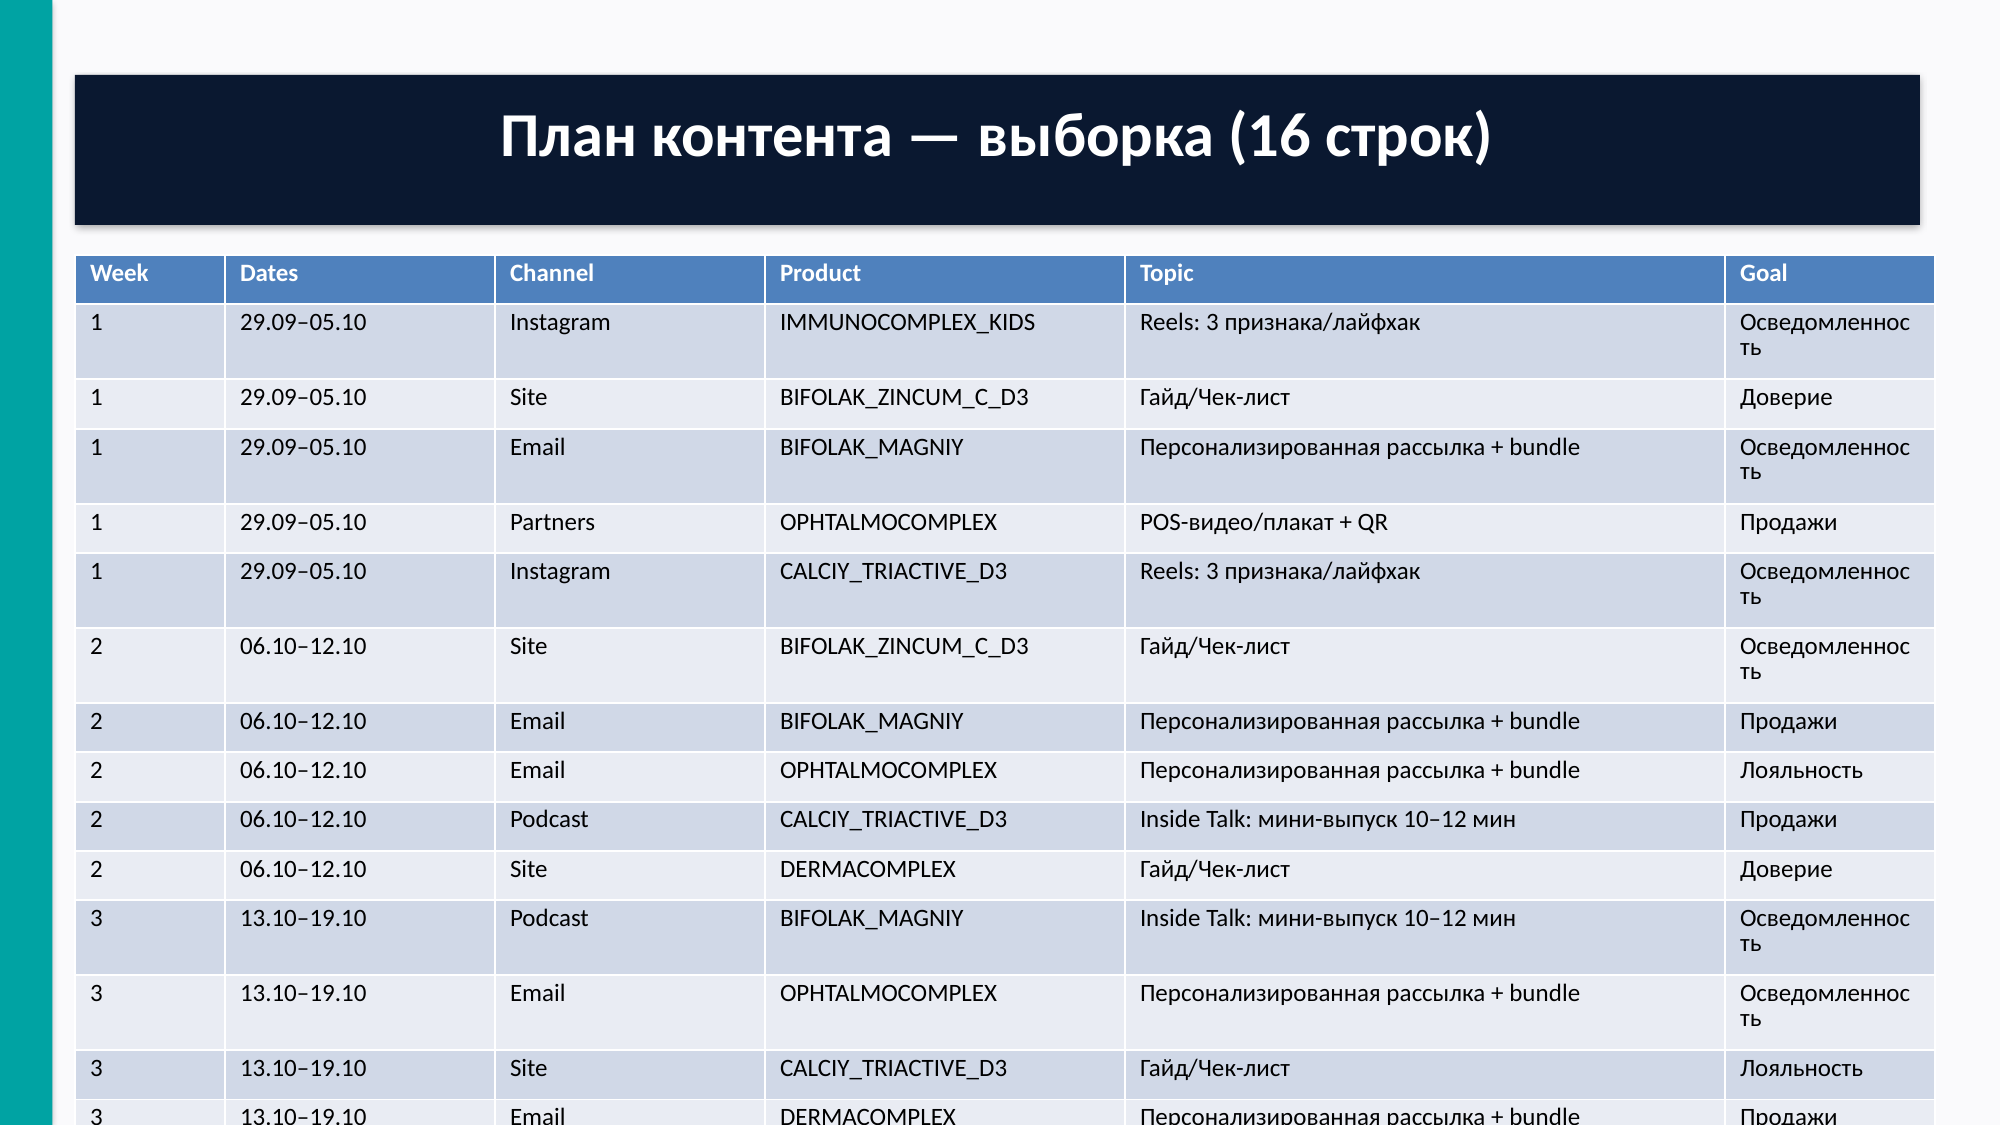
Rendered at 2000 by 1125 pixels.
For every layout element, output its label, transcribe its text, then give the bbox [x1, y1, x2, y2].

table_cell 13.10–19.10 [226, 1100, 494, 1125]
table_cell 06.10–12.10 [226, 852, 494, 899]
table_cell Лояльность [1726, 1051, 1934, 1099]
table_cell 2 [76, 803, 224, 850]
table_cell Site [496, 1051, 764, 1099]
table_cell Продажи [1726, 505, 1934, 552]
table_cell 1 [76, 430, 224, 503]
table_cell Лояльность [1726, 753, 1934, 801]
text_box [74, 74, 1921, 226]
table_cell Осведомленность [1726, 976, 1934, 1049]
table_cell Гайд/Чек-лист [1126, 380, 1724, 428]
table_cell 3 [76, 901, 224, 974]
table_cell Site [496, 852, 764, 899]
table_cell Продажи [1726, 803, 1934, 850]
table_cell 13.10–19.10 [226, 1051, 494, 1099]
table_cell Instagram [496, 554, 764, 627]
table_cell Гайд/Чек-лист [1126, 629, 1724, 702]
table_cell BIFOLAK_ZINCUM_C_D3 [766, 380, 1124, 428]
table_cell IMMUNOCOMPLEX_KIDS [766, 305, 1124, 378]
table_cell Доверие [1726, 852, 1934, 899]
table_cell 13.10–19.10 [226, 901, 494, 974]
table_cell Reels: 3 признака/лайфхак [1126, 554, 1724, 627]
table_cell 29.09–05.10 [226, 505, 494, 552]
table_cell 06.10–12.10 [226, 803, 494, 850]
table_cell 3 [76, 1051, 224, 1099]
table_cell 2 [76, 629, 224, 702]
table_header Dates [226, 256, 494, 303]
table_cell Podcast [496, 901, 764, 974]
table_cell Email [496, 976, 764, 1049]
table_cell 3 [76, 976, 224, 1049]
table_cell OPHTALMOCOMPLEX [766, 505, 1124, 552]
table_cell Гайд/Чек-лист [1126, 852, 1724, 899]
table_cell 29.09–05.10 [226, 430, 494, 503]
table_header Goal [1726, 256, 1934, 303]
table_cell 2 [76, 704, 224, 751]
table_cell Персонализированная рассылка + bundle [1126, 1100, 1724, 1125]
table_cell Email [496, 1100, 764, 1125]
table_cell Reels: 3 признака/лайфхак [1126, 305, 1724, 378]
table_cell 1 [76, 380, 224, 428]
table_cell Partners [496, 505, 764, 552]
table_cell BIFOLAK_ZINCUM_C_D3 [766, 629, 1124, 702]
text_box План контента — выборка (16 строк) [485, 86, 1510, 177]
table_cell Email [496, 704, 764, 751]
table_cell DERMACOMPLEX [766, 852, 1124, 899]
table_cell Персонализированная рассылка + bundle [1126, 430, 1724, 503]
table_cell Персонализированная рассылка + bundle [1126, 976, 1724, 1049]
table_cell Продажи [1726, 704, 1934, 751]
table_header Week [76, 256, 224, 303]
table_cell 29.09–05.10 [226, 305, 494, 378]
table_cell 2 [76, 852, 224, 899]
table_cell CALCIY_TRIACTIVE_D3 [766, 803, 1124, 850]
table_cell 29.09–05.10 [226, 380, 494, 428]
table_cell 3 [76, 1100, 224, 1125]
table_cell 1 [76, 505, 224, 552]
table_cell CALCIY_TRIACTIVE_D3 [766, 1051, 1124, 1099]
table_cell Осведомленность [1726, 901, 1934, 974]
table_cell CALCIY_TRIACTIVE_D3 [766, 554, 1124, 627]
table_cell 13.10–19.10 [226, 976, 494, 1049]
table_cell Site [496, 380, 764, 428]
table_cell POS-видео/плакат + QR [1126, 505, 1724, 552]
table_cell Гайд/Чек-лист [1126, 1051, 1724, 1099]
table_cell Email [496, 753, 764, 801]
table_cell DERMACOMPLEX [766, 1100, 1124, 1125]
table_cell Podcast [496, 803, 764, 850]
table_cell Персонализированная рассылка + bundle [1126, 753, 1724, 801]
table_cell 1 [76, 305, 224, 378]
table_cell Осведомленность [1726, 430, 1934, 503]
table_cell BIFOLAK_MAGNIY [766, 430, 1124, 503]
table_cell OPHTALMOCOMPLEX [766, 753, 1124, 801]
table_header Channel [496, 256, 764, 303]
table_cell 06.10–12.10 [226, 753, 494, 801]
table_cell Inside Talk: мини-выпуск 10–12 мин [1126, 901, 1724, 974]
text_box [54, 0, 2000, 1125]
table_cell Inside Talk: мини-выпуск 10–12 мин [1126, 803, 1724, 850]
table_cell Email [496, 430, 764, 503]
table_cell BIFOLAK_MAGNIY [766, 901, 1124, 974]
table_header Topic [1126, 256, 1724, 303]
table_cell Осведомленность [1726, 305, 1934, 378]
table_cell BIFOLAK_MAGNIY [766, 704, 1124, 751]
table_cell Доверие [1726, 380, 1934, 428]
table_cell 29.09–05.10 [226, 554, 494, 627]
table_cell Осведомленность [1726, 554, 1934, 627]
table_cell Продажи [1726, 1100, 1934, 1125]
table_cell 06.10–12.10 [226, 629, 494, 702]
table_cell 1 [76, 554, 224, 627]
table_cell OPHTALMOCOMPLEX [766, 976, 1124, 1049]
table_cell Site [496, 629, 764, 702]
table_cell 2 [76, 753, 224, 801]
table_cell Instagram [496, 305, 764, 378]
table_cell Персонализированная рассылка + bundle [1126, 704, 1724, 751]
table_cell Осведомленность [1726, 629, 1934, 702]
text_box [0, 0, 53, 1125]
table_header Product [766, 256, 1124, 303]
table_cell 06.10–12.10 [226, 704, 494, 751]
